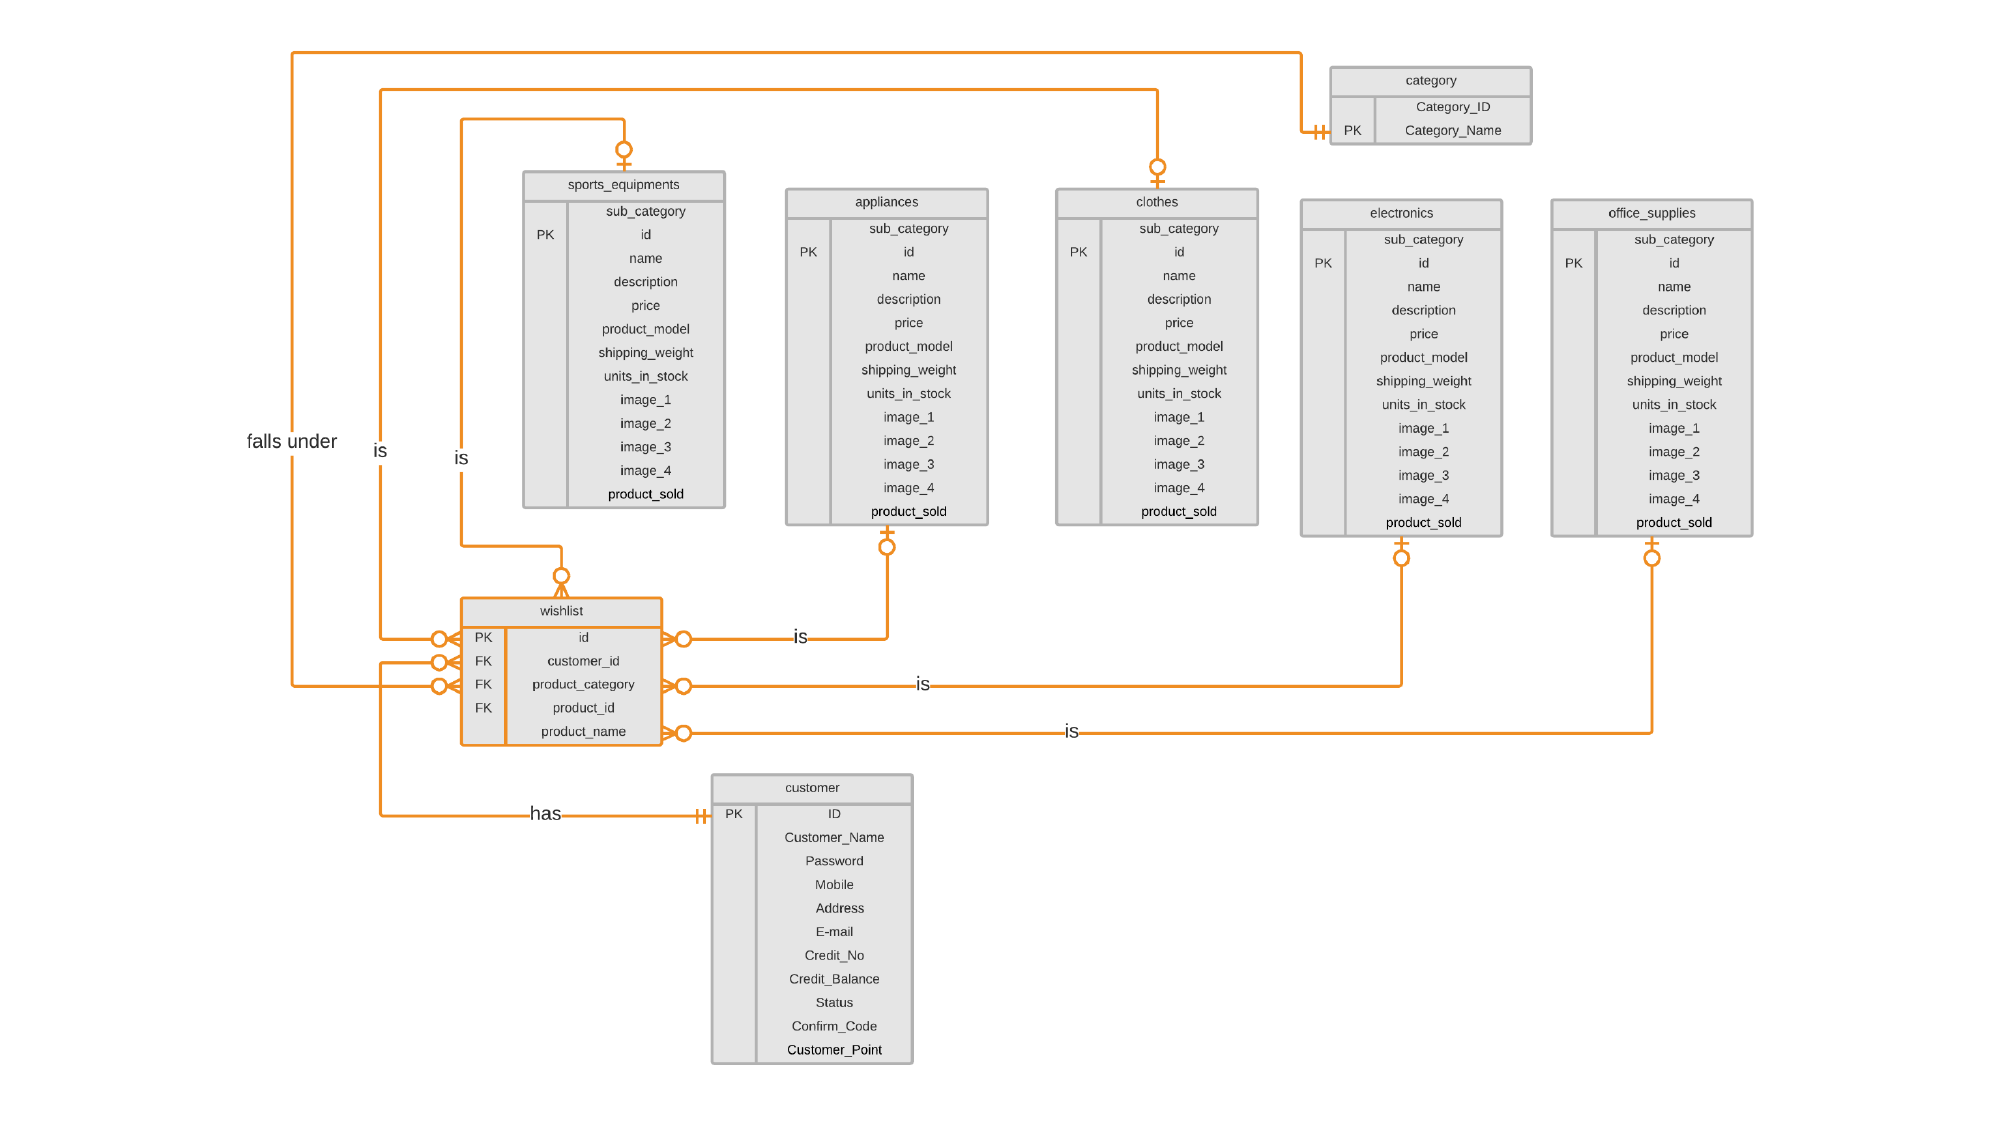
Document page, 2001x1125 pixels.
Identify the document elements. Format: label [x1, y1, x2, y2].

picture [200, 0, 1800, 1125]
